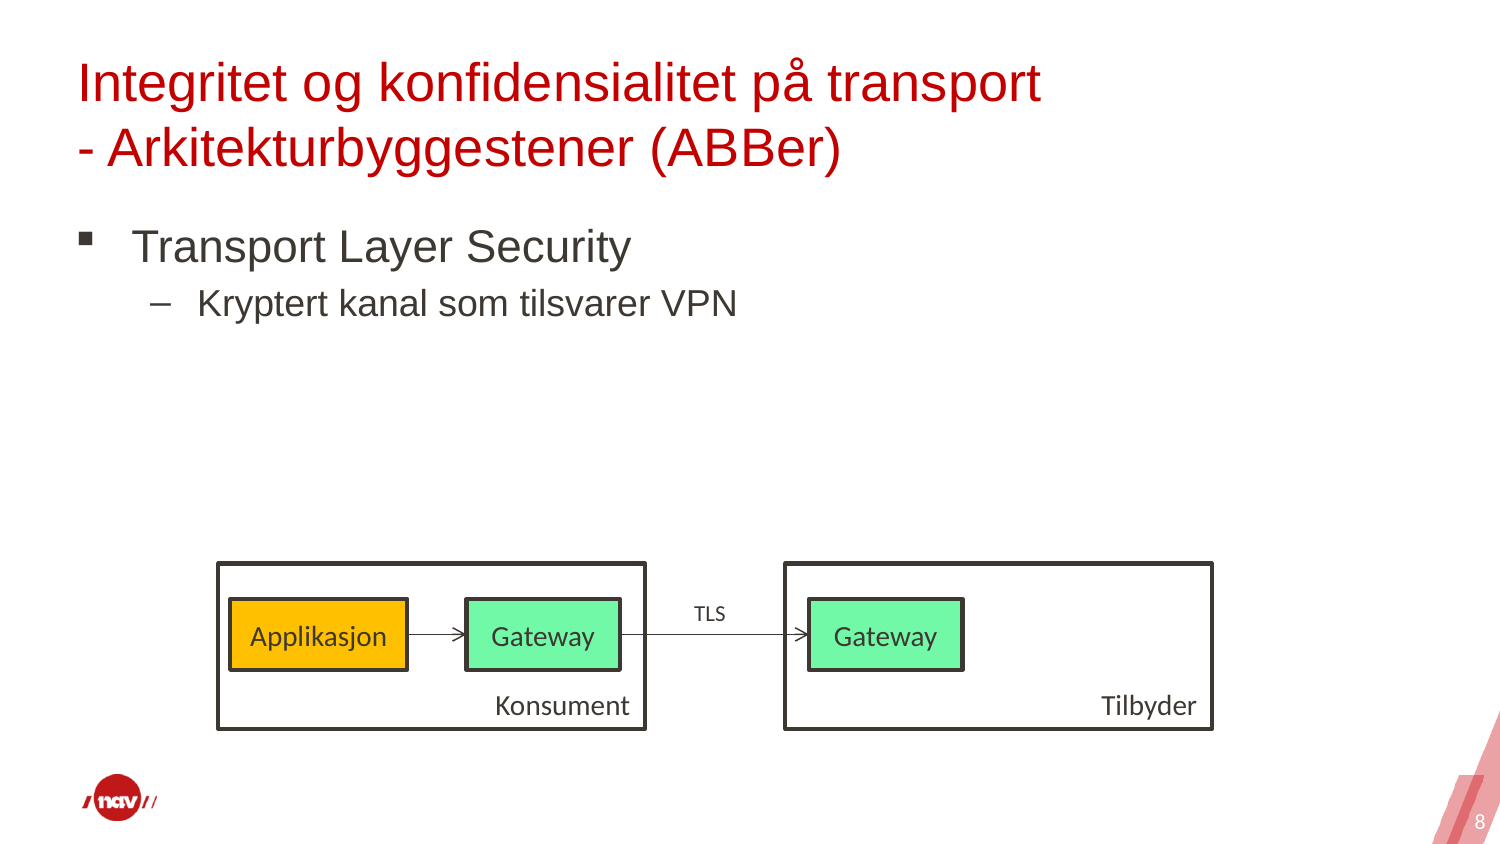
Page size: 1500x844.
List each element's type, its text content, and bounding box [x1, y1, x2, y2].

picture [1368, 711, 1500, 844]
text_box Tilbyder [783, 561, 1214, 731]
text_box TLS [679, 591, 741, 633]
text_box Applikasjon [228, 597, 409, 672]
title Integritet og konfidensialitet på transport - Arkitekturbyggestener (ABBer) [62, 29, 1438, 185]
text_box Konsument [216, 561, 647, 731]
list Transport Layer Security Kryptert kanal som tilsvarer VPN [60, 209, 1438, 517]
picture [82, 774, 157, 821]
